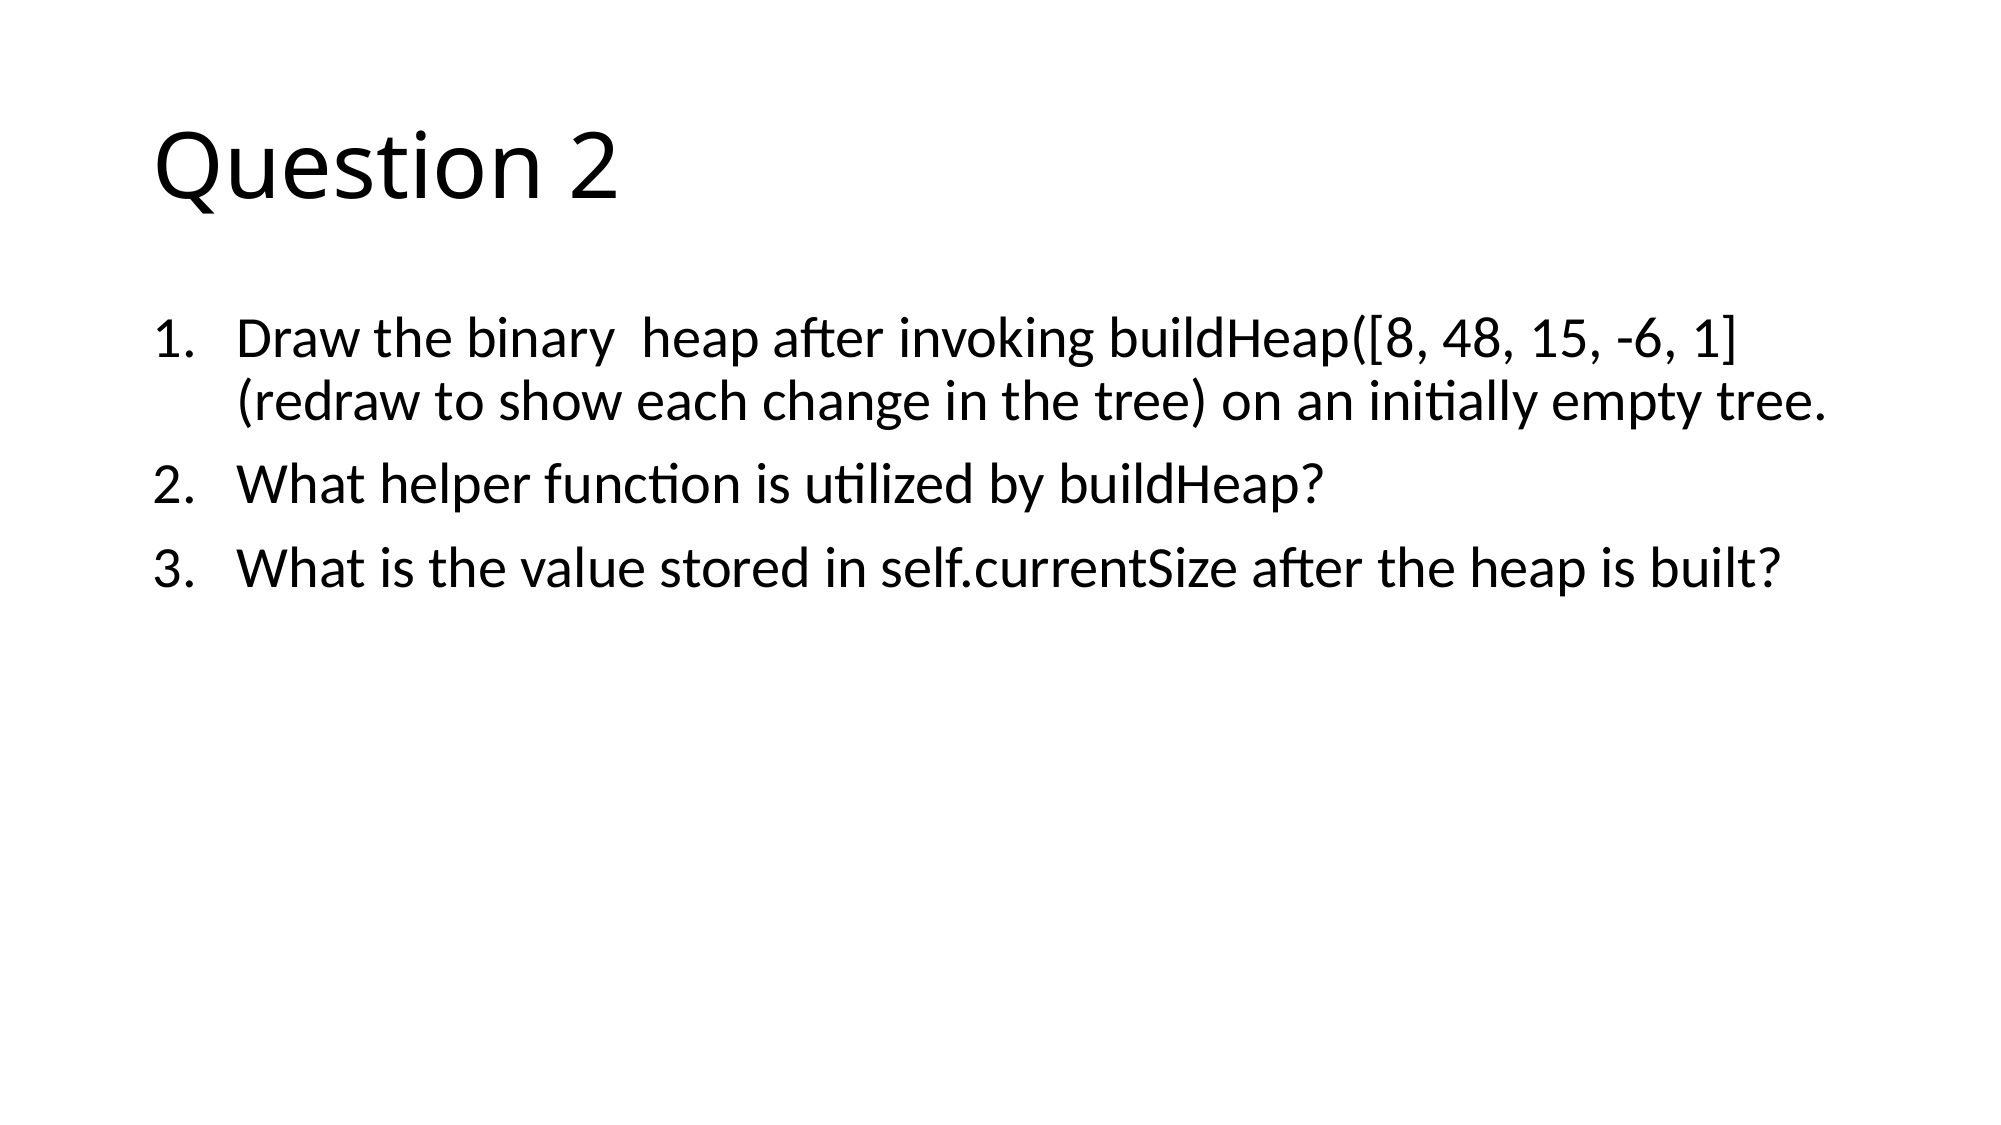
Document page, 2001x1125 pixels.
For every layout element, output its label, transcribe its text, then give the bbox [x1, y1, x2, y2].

list Draw the binary heap after invoking buildHeap([8, 48, 15, -6, 1] (redraw to show each change in the tree) on an initially empty tree. What helper function is utilized by buildHeap? What is the value stored in self.currentSize after the heap is built? [137, 299, 1863, 1014]
title Question 2 [137, 59, 1863, 278]
